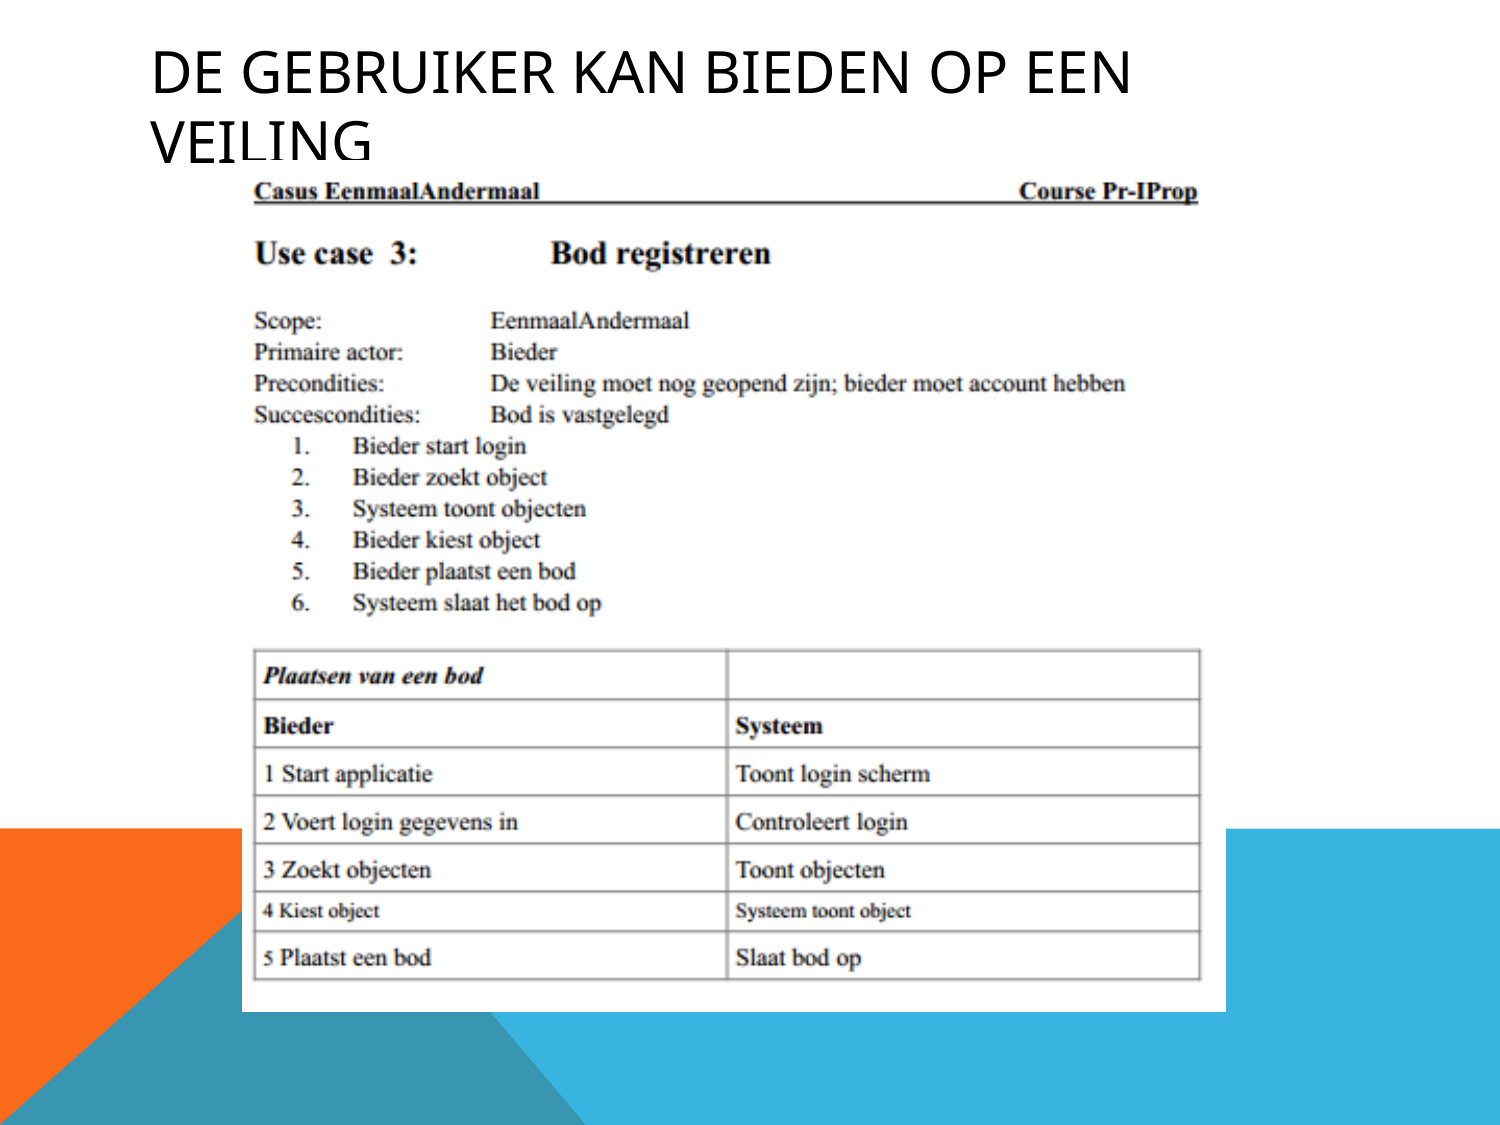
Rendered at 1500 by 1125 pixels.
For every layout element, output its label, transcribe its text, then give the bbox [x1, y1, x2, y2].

picture [241, 160, 1227, 1012]
title De gebruiker kan bieden op een veiling [135, 60, 1369, 150]
